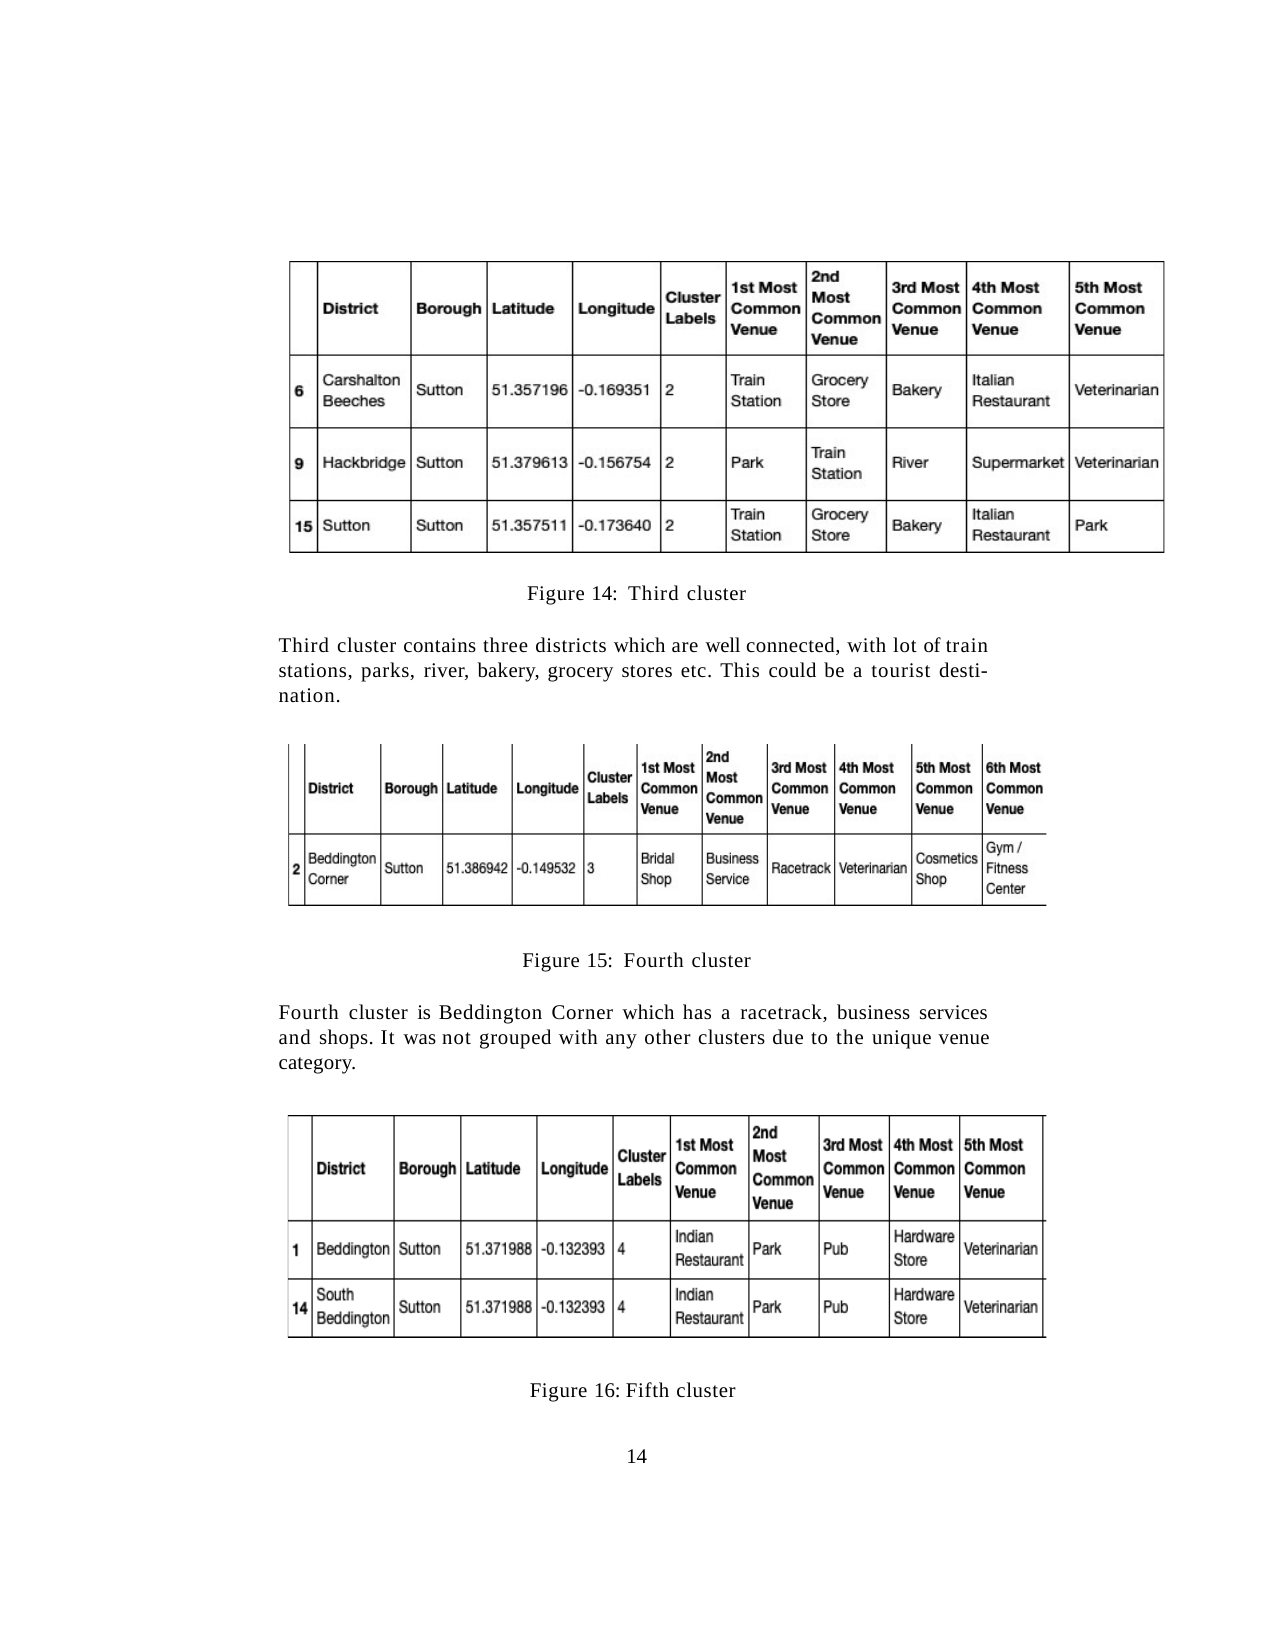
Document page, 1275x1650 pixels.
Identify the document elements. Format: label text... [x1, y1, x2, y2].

text_box [288, 744, 1047, 906]
text_box Figure 15: Fourth cluster Fourth cluster is Beddington Corner which has a racetrack, business services and shops. It was not grouped with any other clusters due to the unique venue category. [276, 944, 997, 1074]
slide_number 10 [620, 1446, 654, 1650]
text_box Figure 16: Fifth cluster [527, 1374, 746, 1402]
text_box [289, 261, 1165, 553]
text_box Figure 14: Third cluster Third cluster contains three districts which are well connected, with lot of train stations, parks, river, bakery, grocery stores etc. This could be a tourist desti- nation. [276, 578, 997, 707]
text_box [287, 1115, 1047, 1338]
